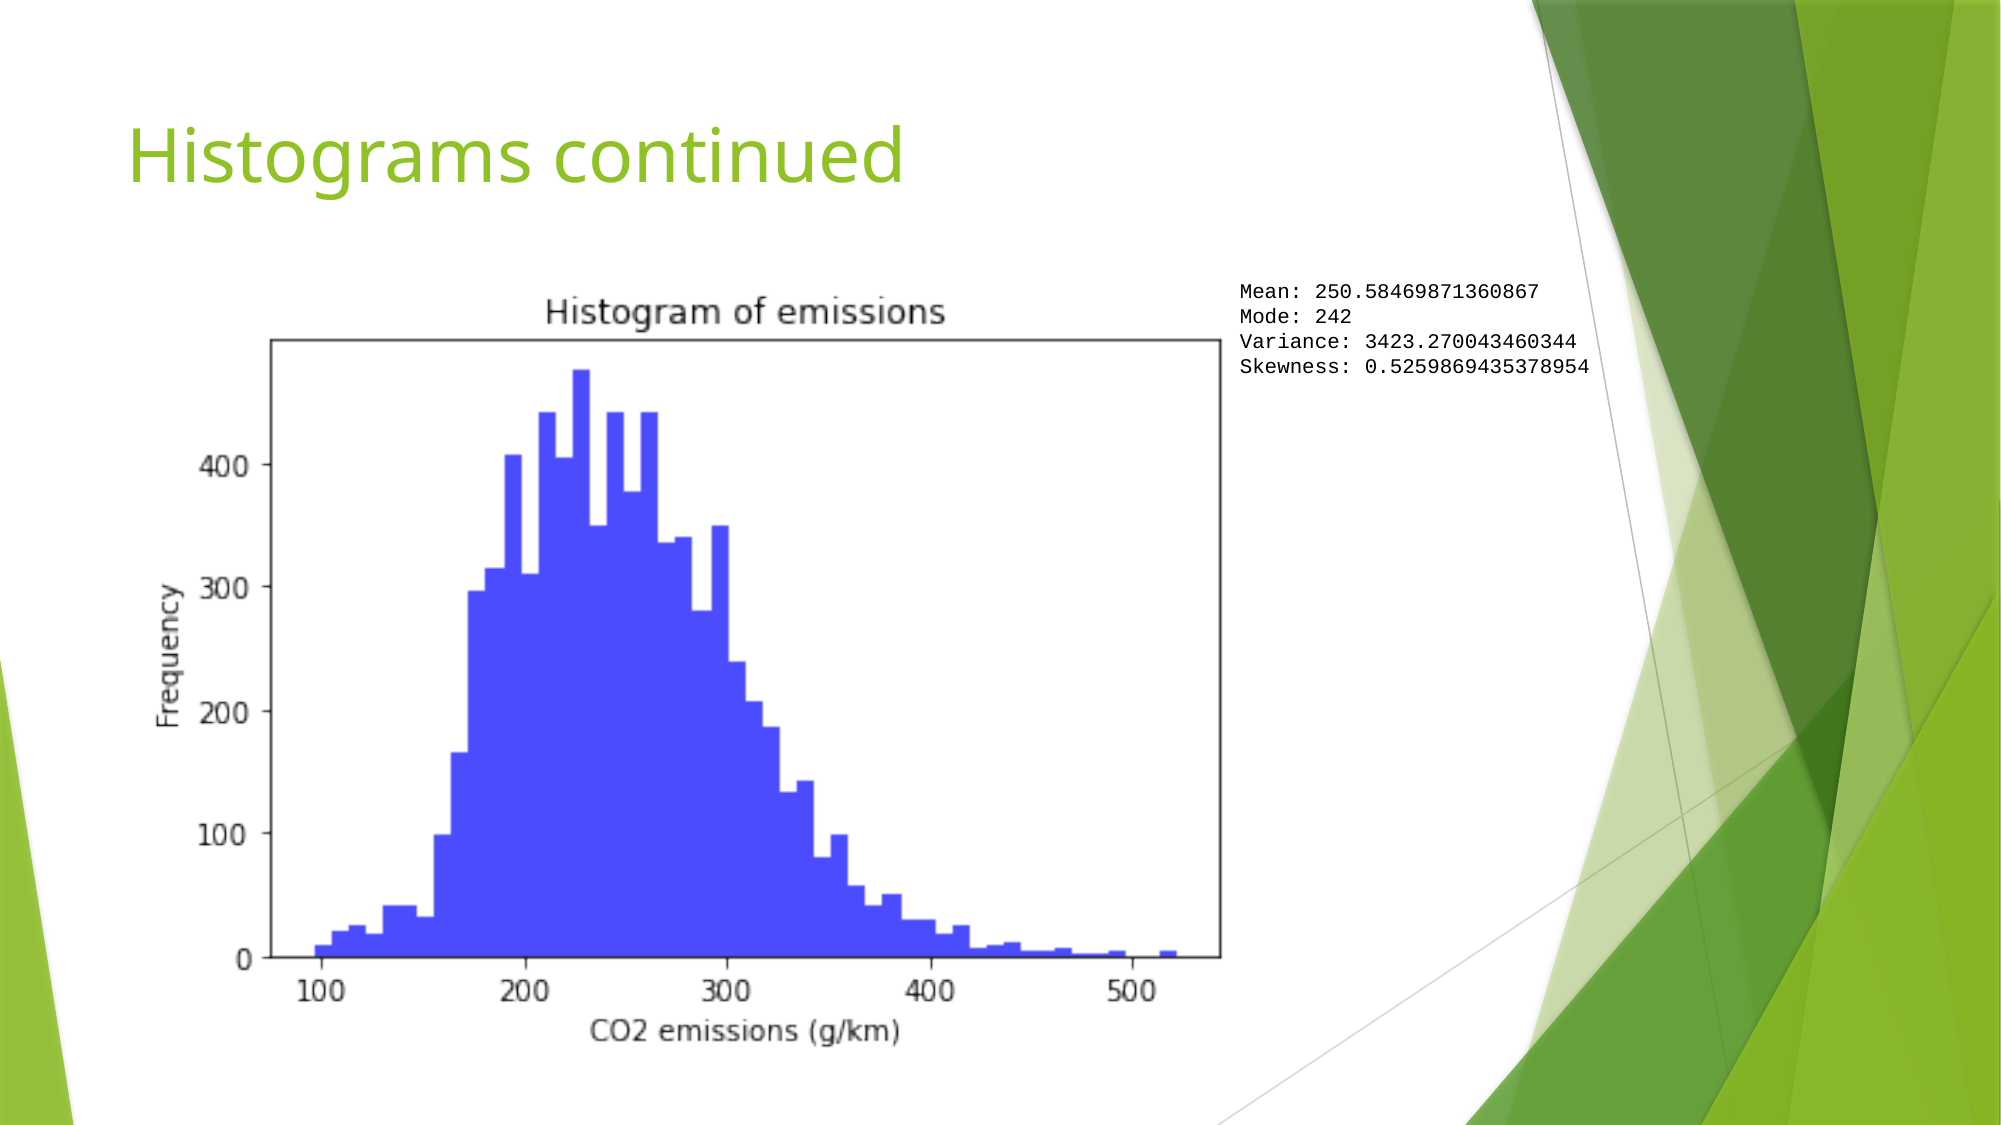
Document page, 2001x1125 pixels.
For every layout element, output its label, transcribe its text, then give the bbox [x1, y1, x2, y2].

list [136, 276, 1241, 1066]
text_box Mean: 250.58469871360867 Mode: 242 Variance: 3423.270043460344 Skewness: 0.5259869435378954 [1241, 277, 1875, 378]
title Histograms continued [111, 99, 1522, 317]
